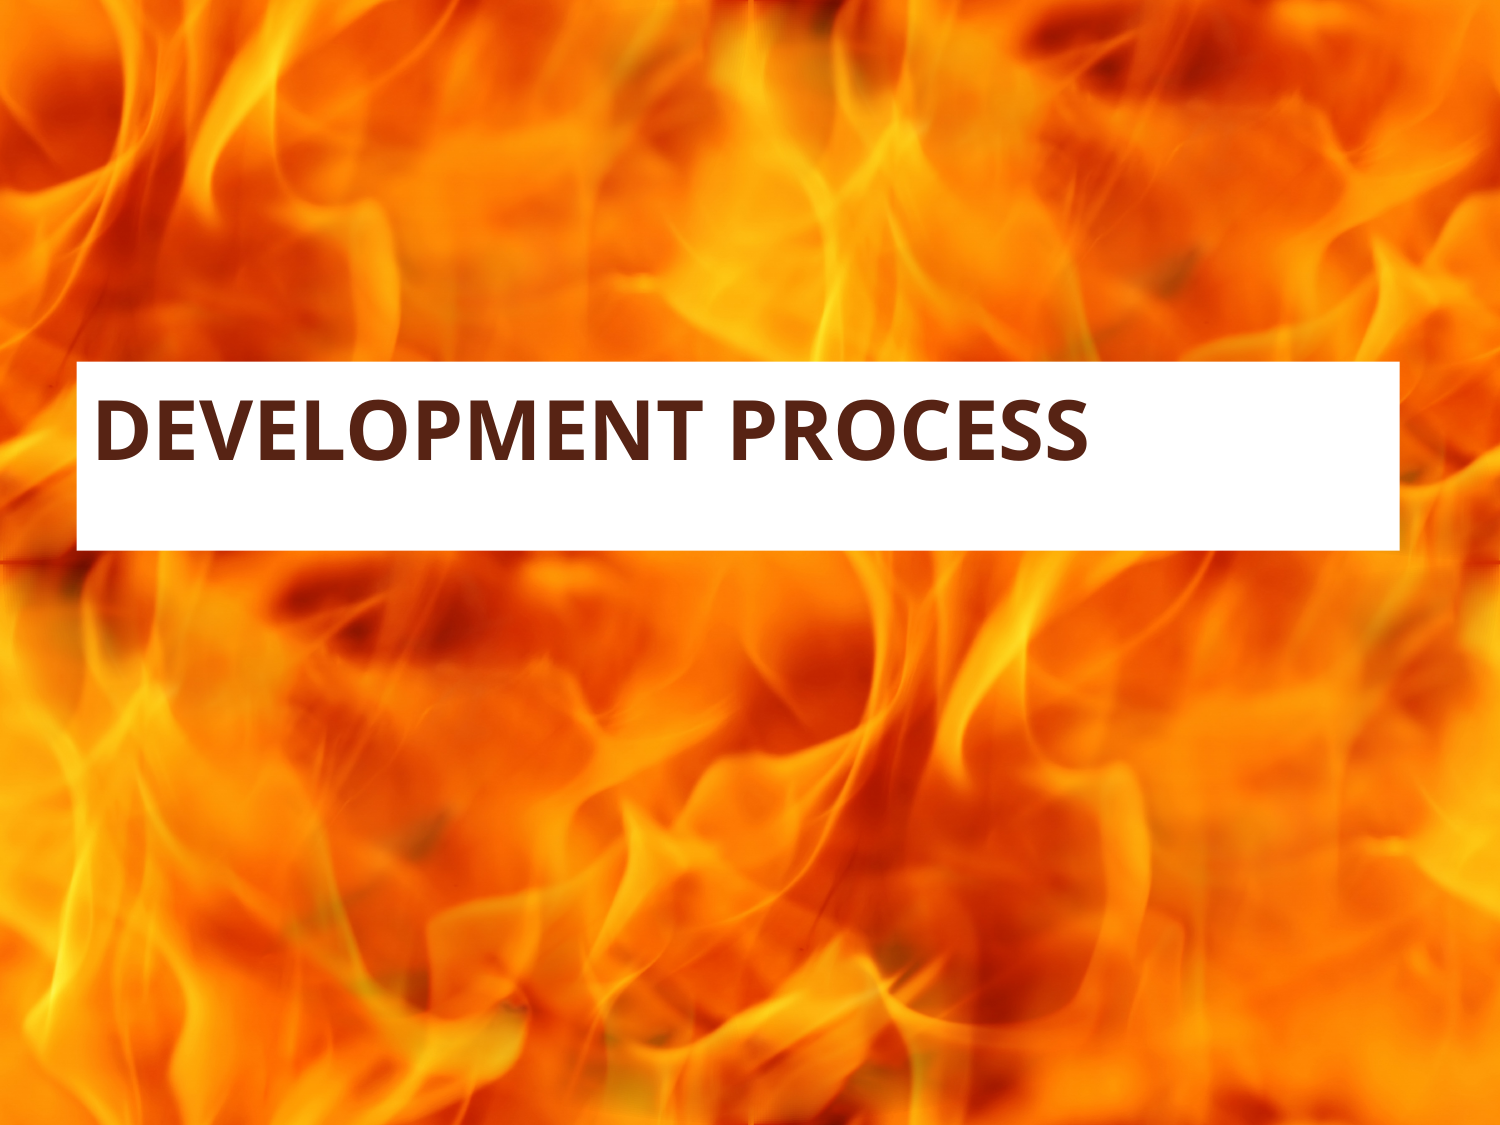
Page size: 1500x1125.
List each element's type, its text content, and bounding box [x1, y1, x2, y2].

picture [0, 0, 1500, 1125]
title Development Process [76, 361, 1400, 551]
